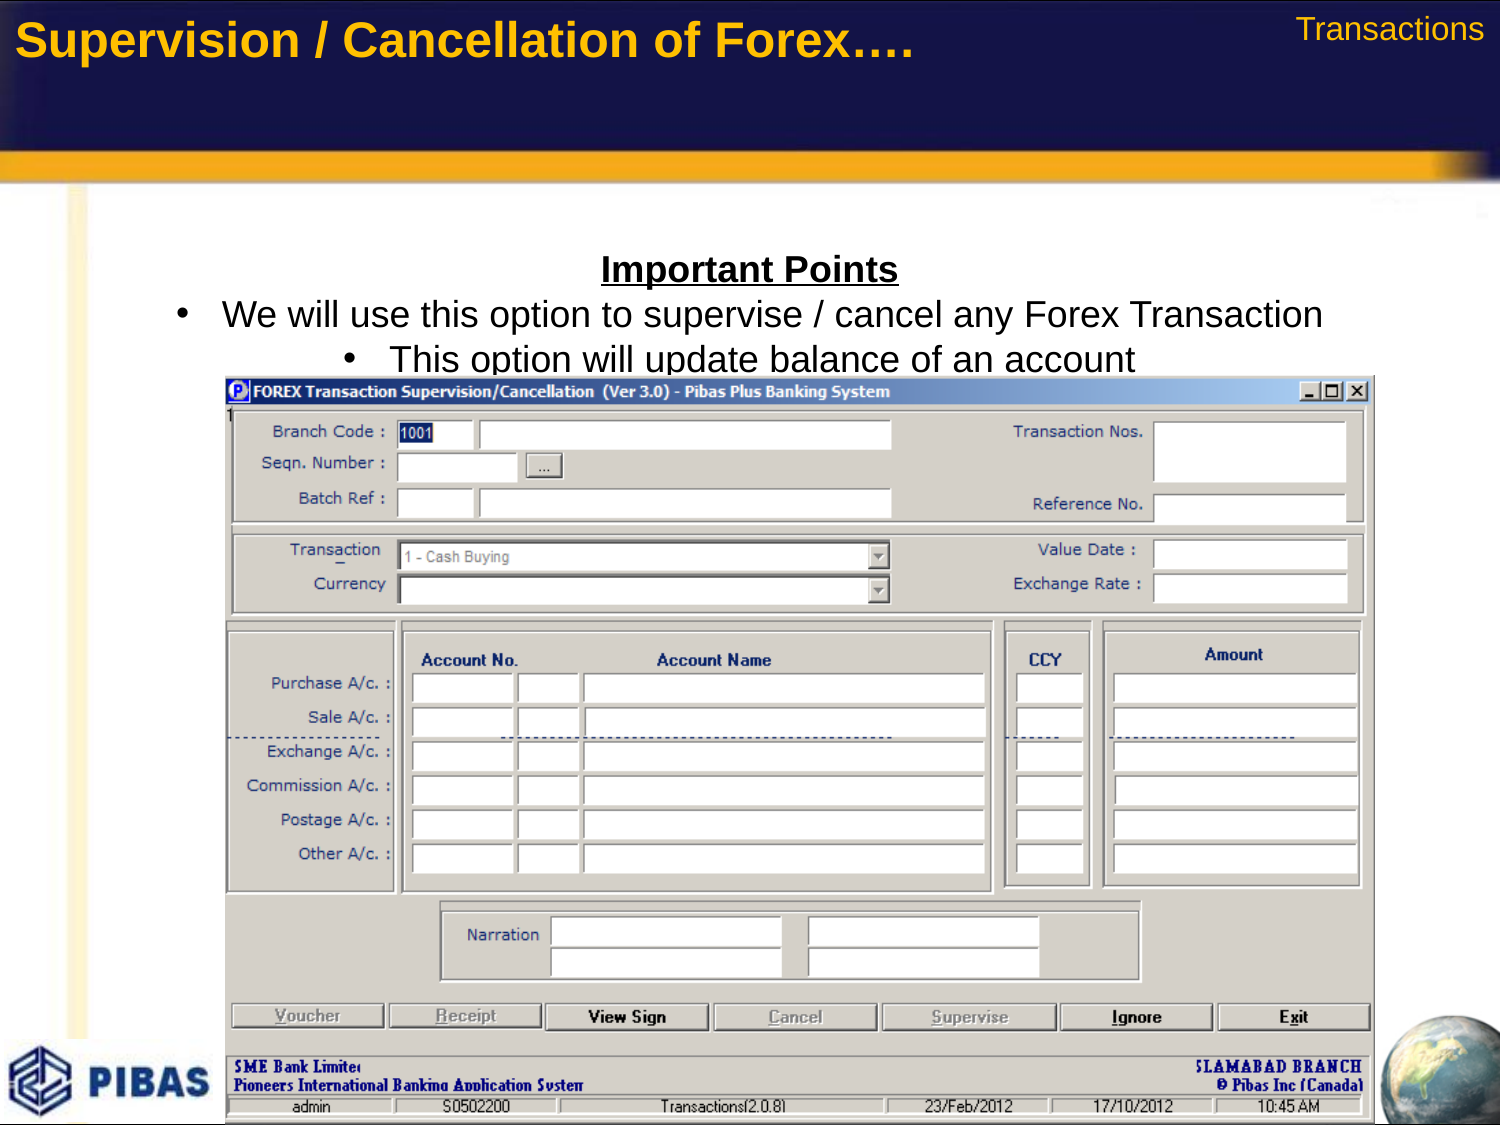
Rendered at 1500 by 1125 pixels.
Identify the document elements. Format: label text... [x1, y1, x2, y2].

picture [0, 63, 1500, 1125]
text_box Important Points We will use this option to supervise / cancel any Forex Transaction This option will update balance of an account [74, 237, 1425, 388]
text_box Supervision / Cancellation of Forex…. [0, 0, 1025, 75]
title Transactions [999, 0, 1500, 63]
